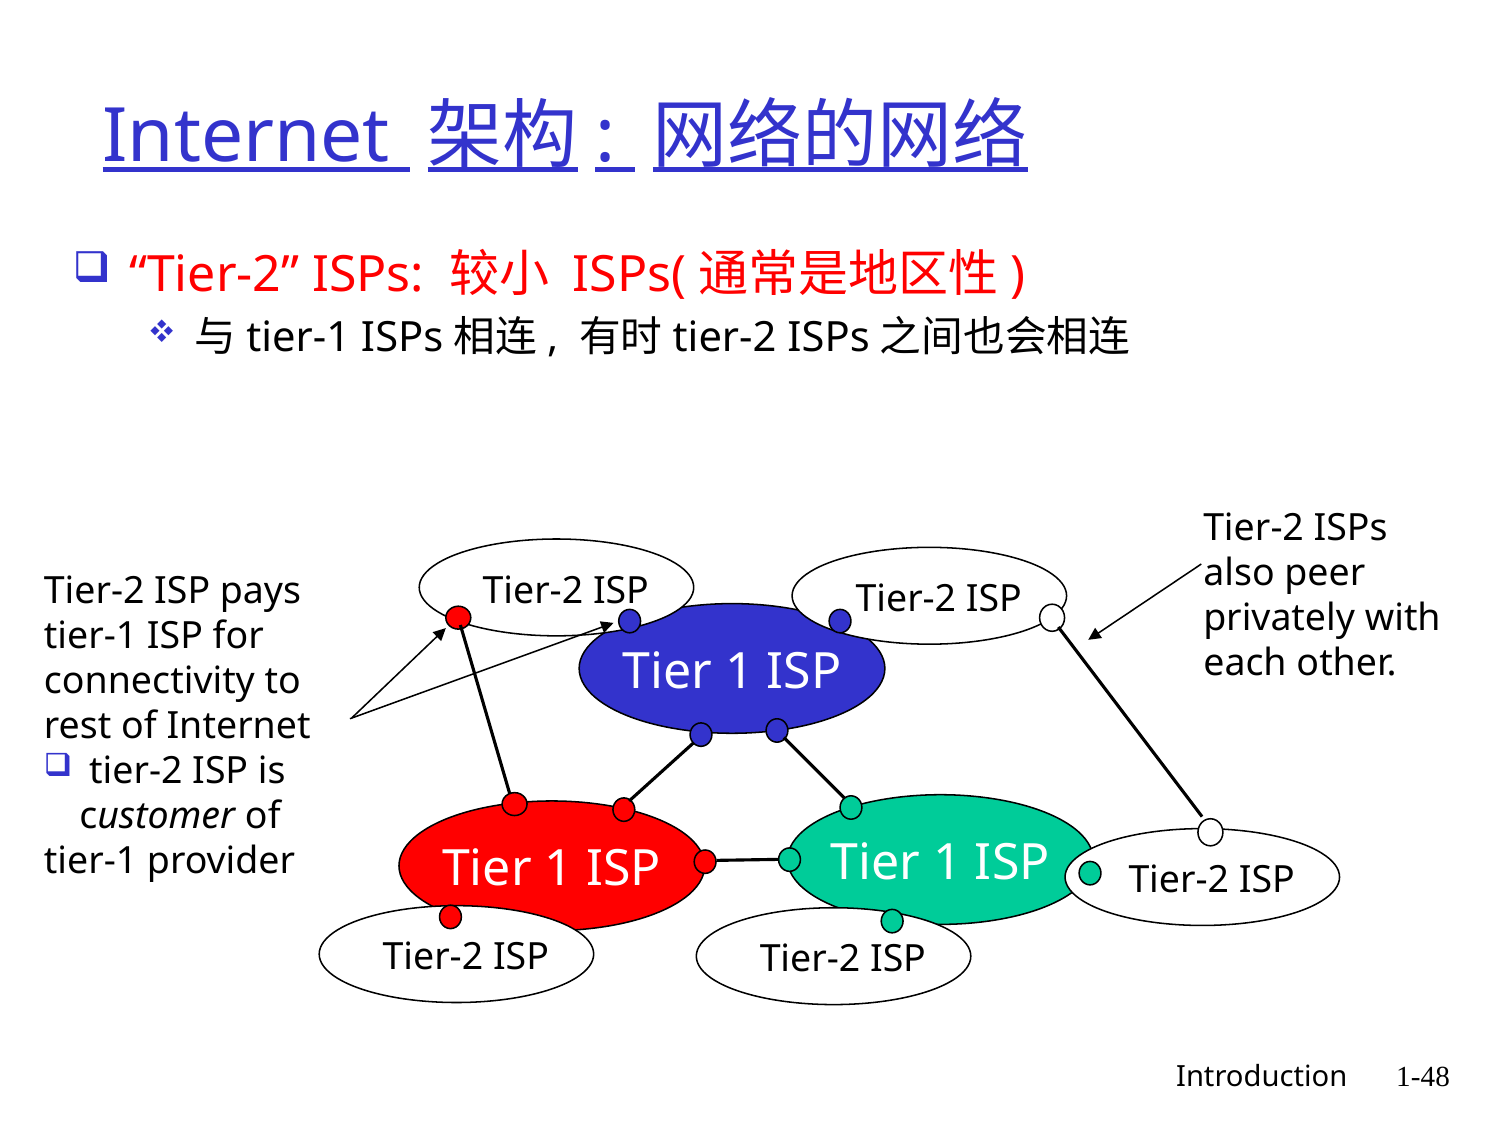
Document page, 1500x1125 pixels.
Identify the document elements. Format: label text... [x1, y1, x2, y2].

footer Introduction [887, 1049, 1362, 1125]
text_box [28, 558, 614, 890]
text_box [1039, 495, 1484, 846]
slide_number 1-48 [1362, 1049, 1466, 1125]
title Internet 架构: 网络的网络 [87, 37, 1416, 225]
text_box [318, 538, 1340, 1005]
list “Tier-2” ISPs: 较小 ISPs(通常是地区性) 与tier-1 ISPs相连, 有时tier-2 ISPs之间也会相连 [57, 234, 1443, 385]
